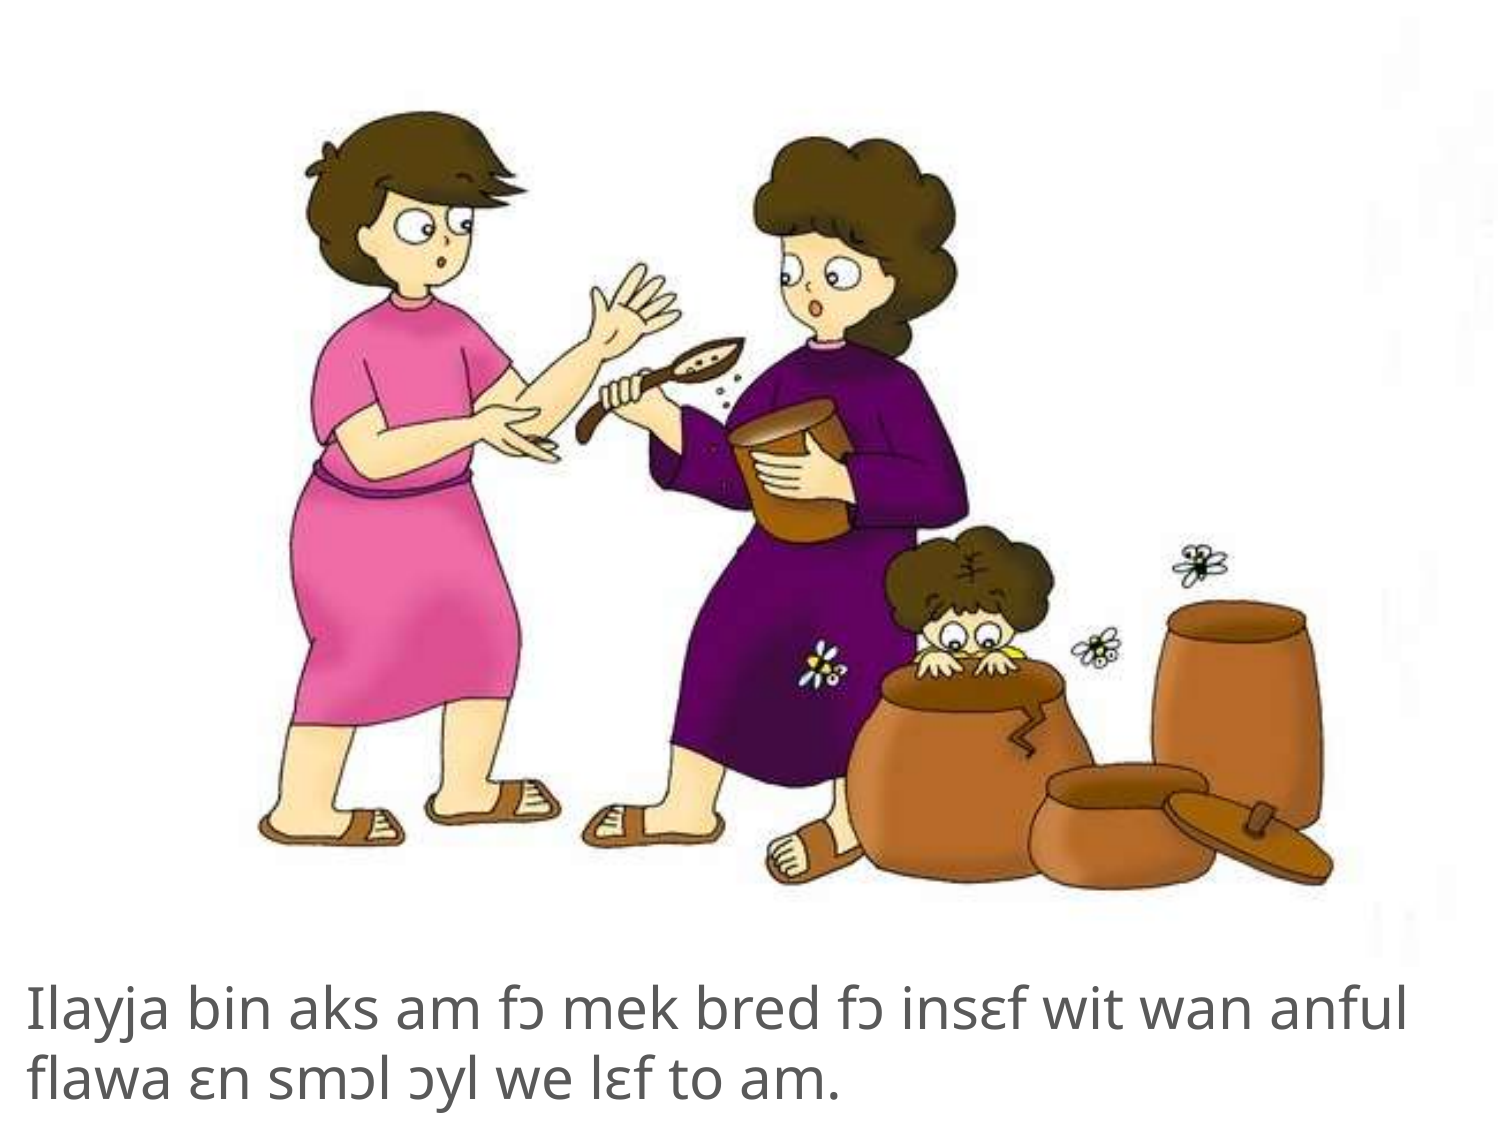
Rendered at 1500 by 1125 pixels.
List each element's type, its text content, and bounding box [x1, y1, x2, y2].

text_box Ilayja bin aks am fɔ mek bred fɔ insɛf wit wan anful flawa ɛn smɔl ɔyl we lɛf to am. [11, 972, 1498, 1119]
picture [0, 0, 1498, 967]
